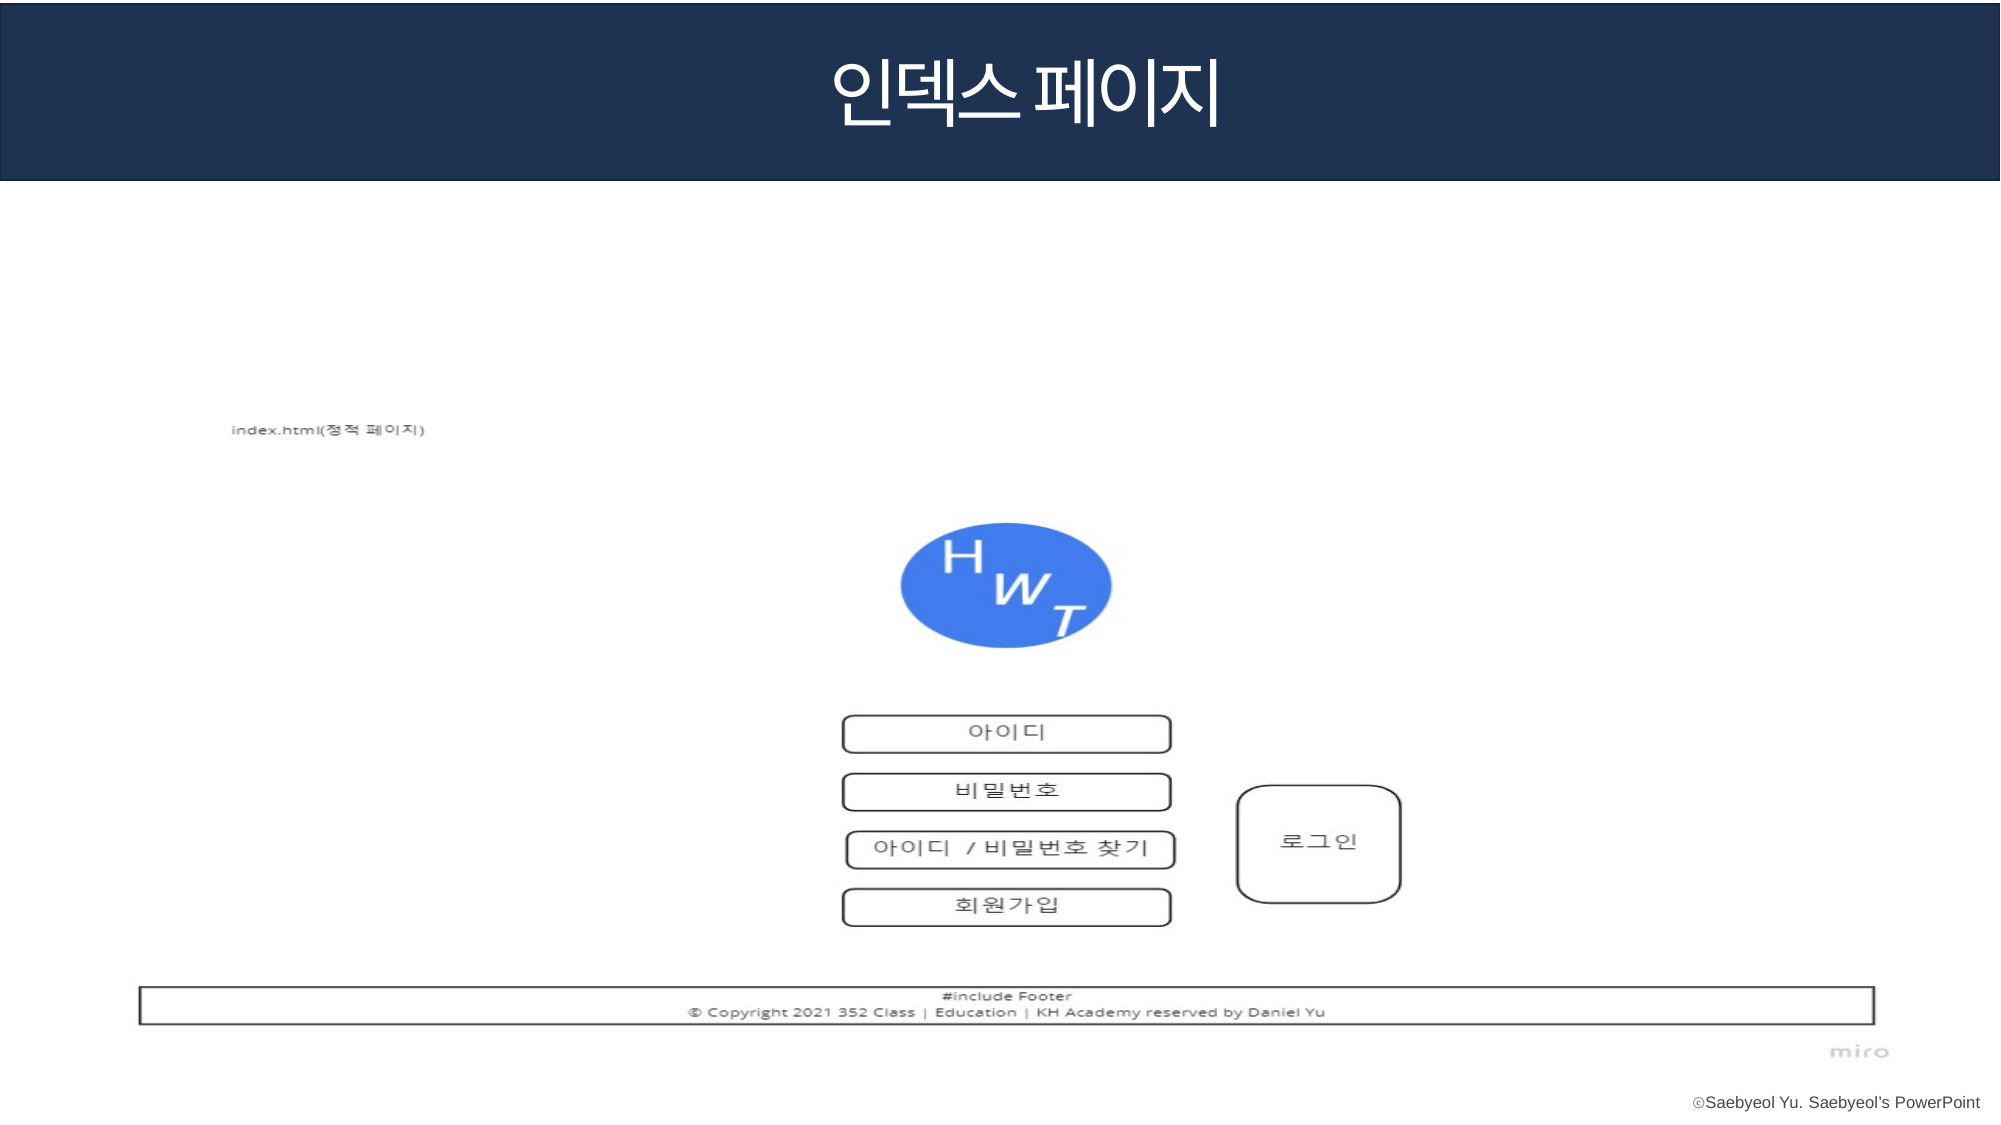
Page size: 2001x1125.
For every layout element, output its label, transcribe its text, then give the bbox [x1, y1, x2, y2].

text_box [0, 3, 2000, 181]
picture [79, 240, 1931, 1085]
text_box 인덱스 페이지 [814, 38, 1243, 144]
